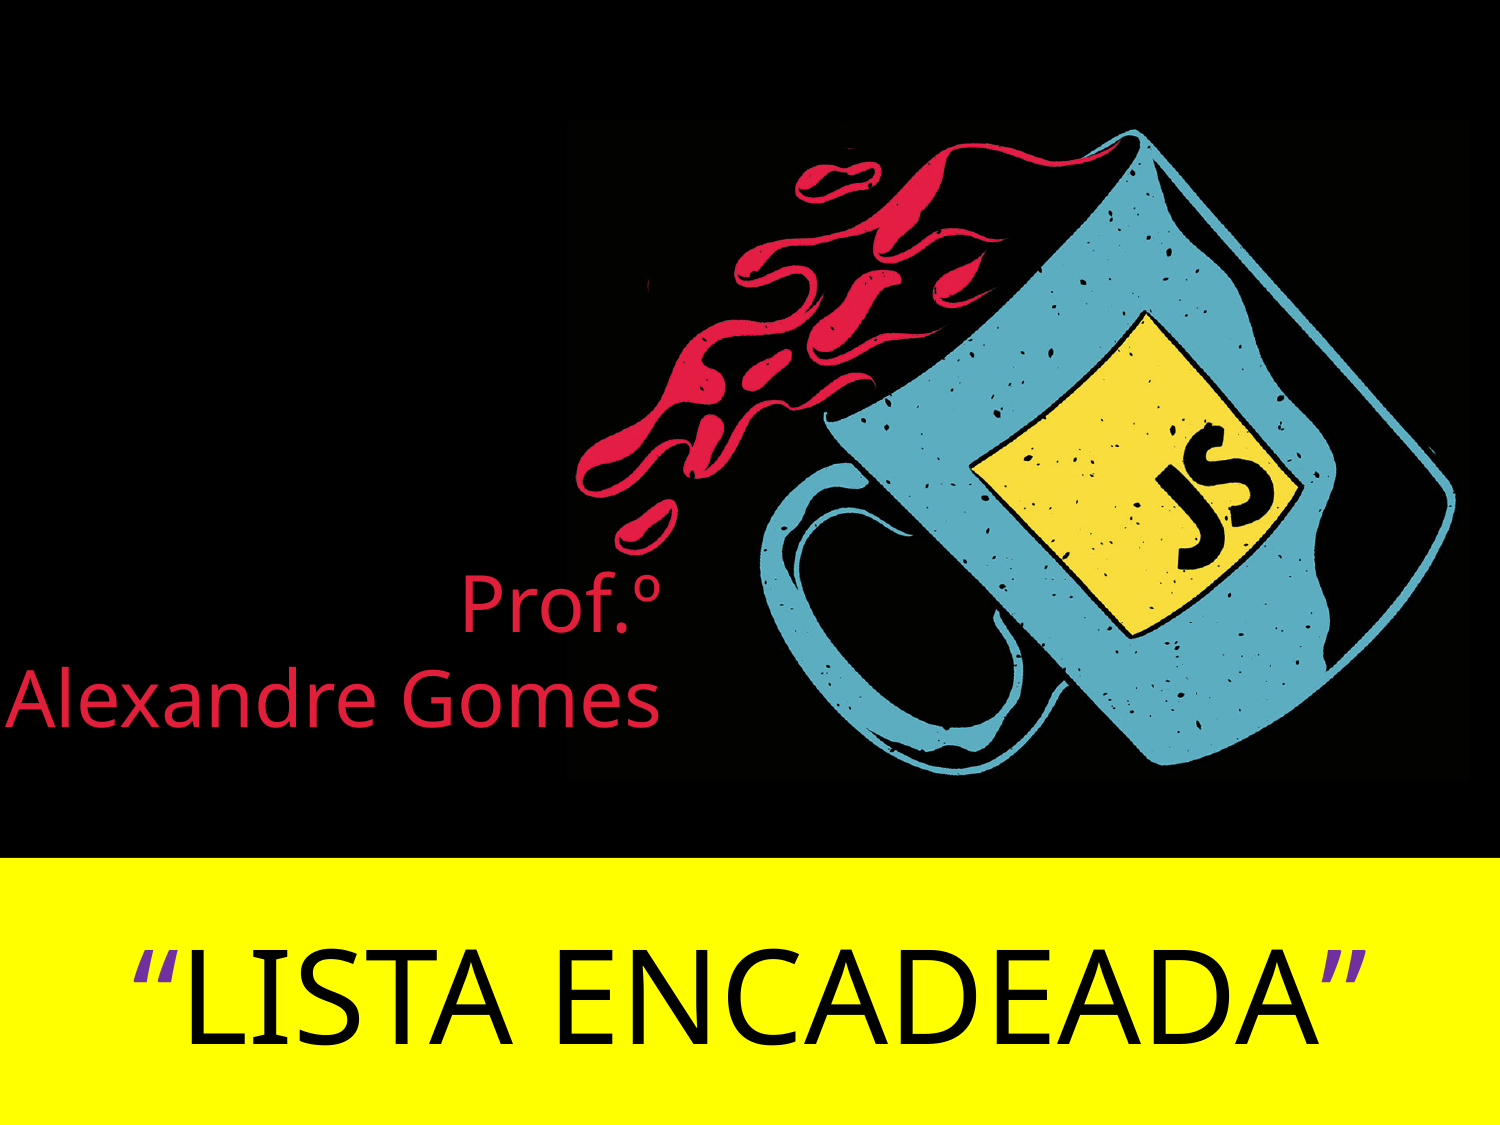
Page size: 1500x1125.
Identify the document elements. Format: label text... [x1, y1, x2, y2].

text_box Prof.º Alexandre Gomes [0, 546, 561, 751]
picture [566, 121, 1471, 781]
title “LISTA ENCADEADA” [0, 857, 1500, 1125]
